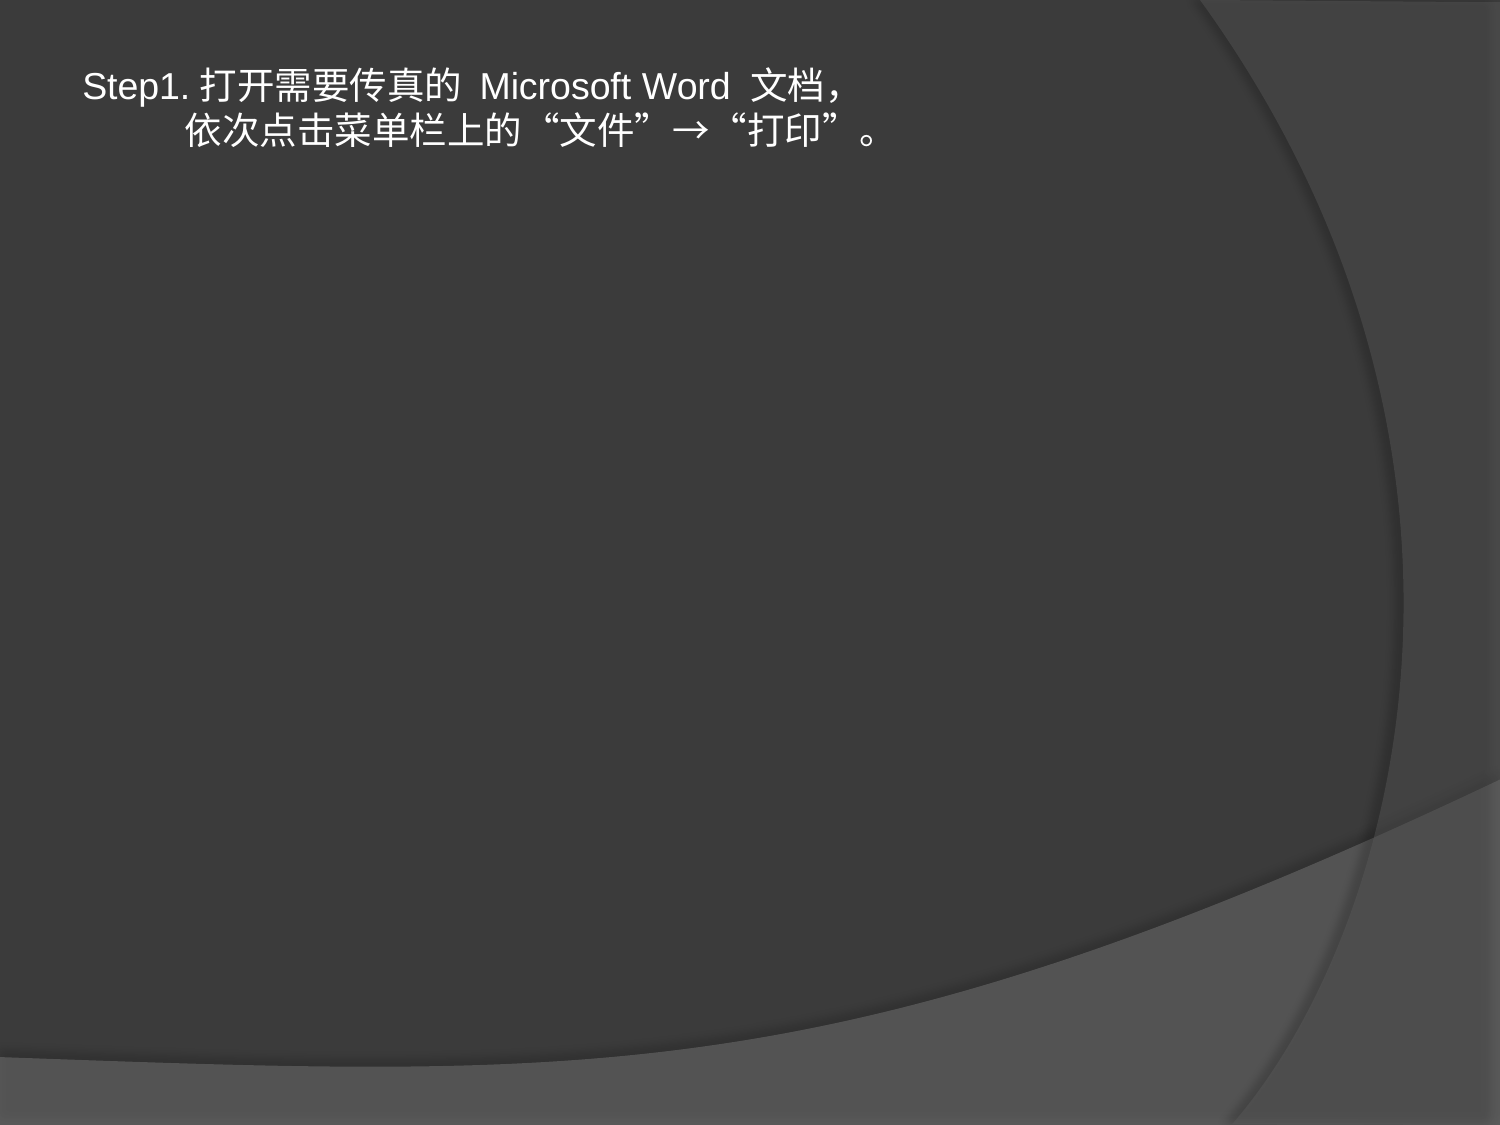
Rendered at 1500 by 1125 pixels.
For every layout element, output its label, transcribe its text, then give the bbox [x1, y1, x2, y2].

text_box Step1.打开需要传真的 Microsoft Word 文档， 依次点击菜单栏上的“文件”→“打印”。 [67, 54, 913, 160]
